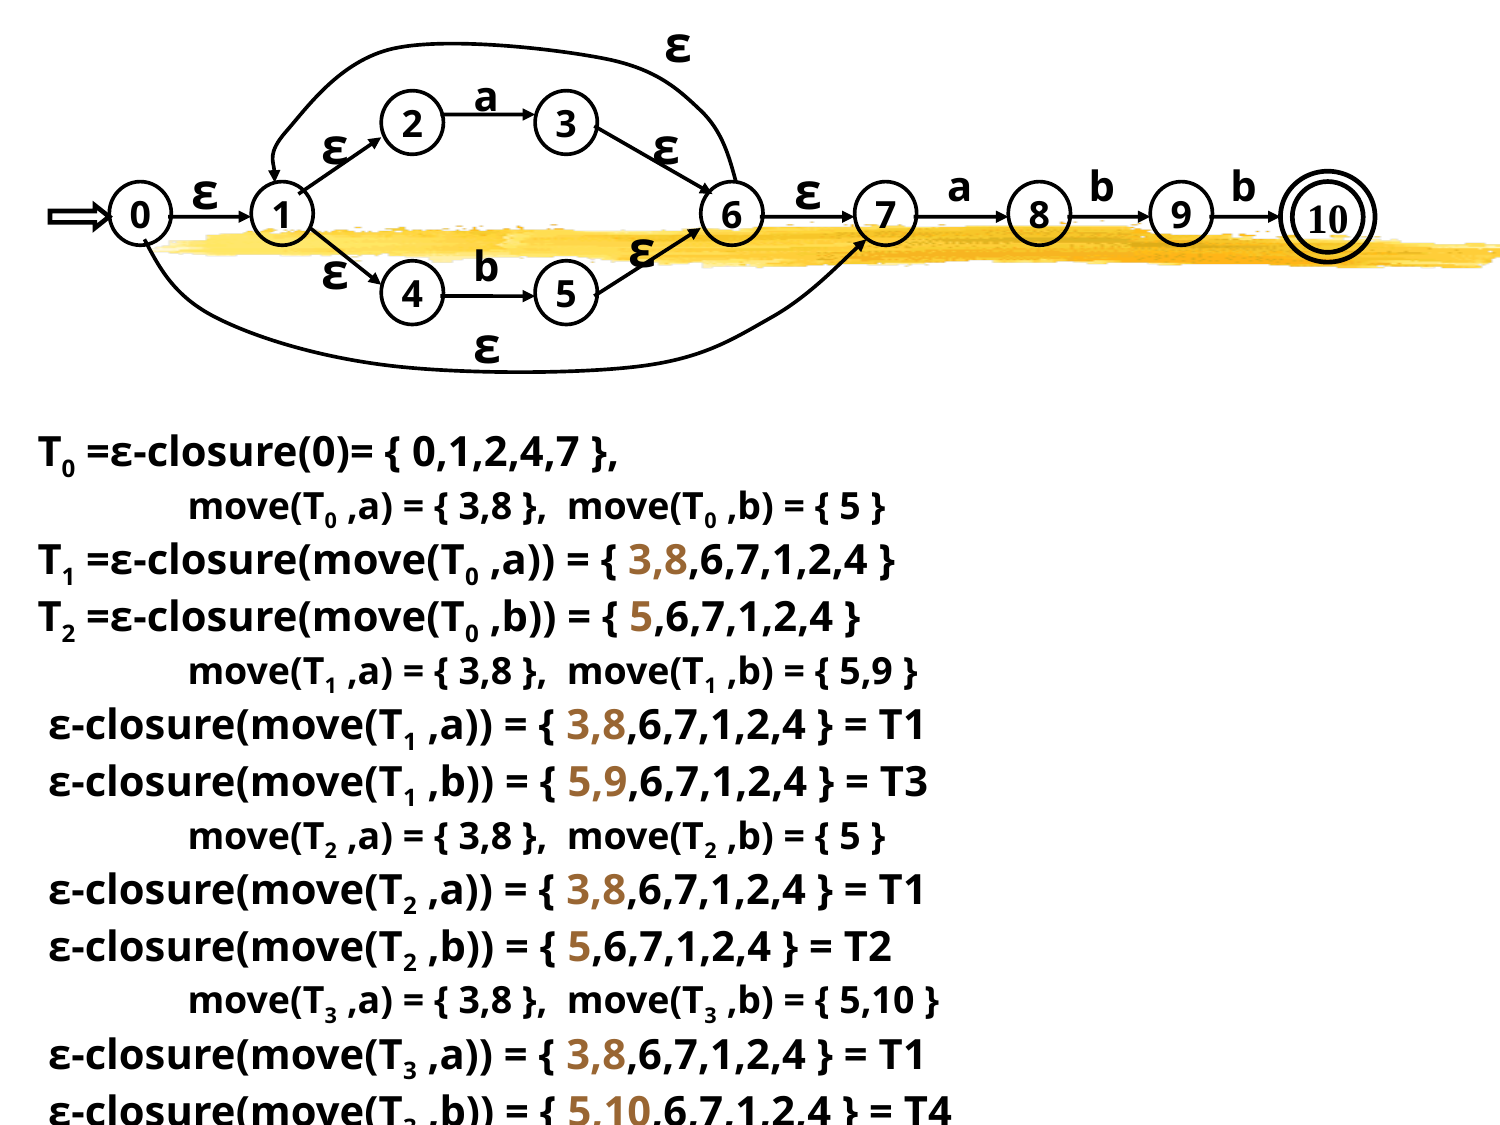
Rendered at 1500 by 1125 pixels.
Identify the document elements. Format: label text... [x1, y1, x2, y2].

text_box T0 =ε-closure(0)= { 0,1,2,4,7 }, move(T0 ,a) = { 3,8 }, move(T0 ,b) = { 5 } T1 =ε-closure(move(T0 ,a)) = { 3,8,6,7,1,2,4 } T2 =ε-closure(move(T0 ,b)) = { 5,6,7,1,2,4 } move(T1 ,a) = { 3,8 }, move(T1 ,b) = { 5,9 } ε-closure(move(T1 ,a)) = { 3,8,6,7,1,2,4 } = T1 ε-closure(move(T1 ,b)) = { 5,9,6,7,1,2,4 } = T3 move(T2 ,a) = { 3,8 }, move(T2 ,b) = { 5 } ε-closure(move(T2 ,a)) = { 3,8,6,7,1,2,4 } = T1 ε-closure(move(T2 ,b)) = { 5,6,7,1,2,4 } = T2 move(T3 ,a) = { 3,8 }, move(T3 ,b) = { 5,10 } ε-closure(move(T3 ,a)) = { 3,8,6,7,1,2,4 } = T1 ε-closure(move(T3 ,b)) = { 5,10,6,7,1,2,4 } = T4 [37, 424, 1375, 1125]
picture [1376, 215, 1500, 279]
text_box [49, 12, 1376, 375]
